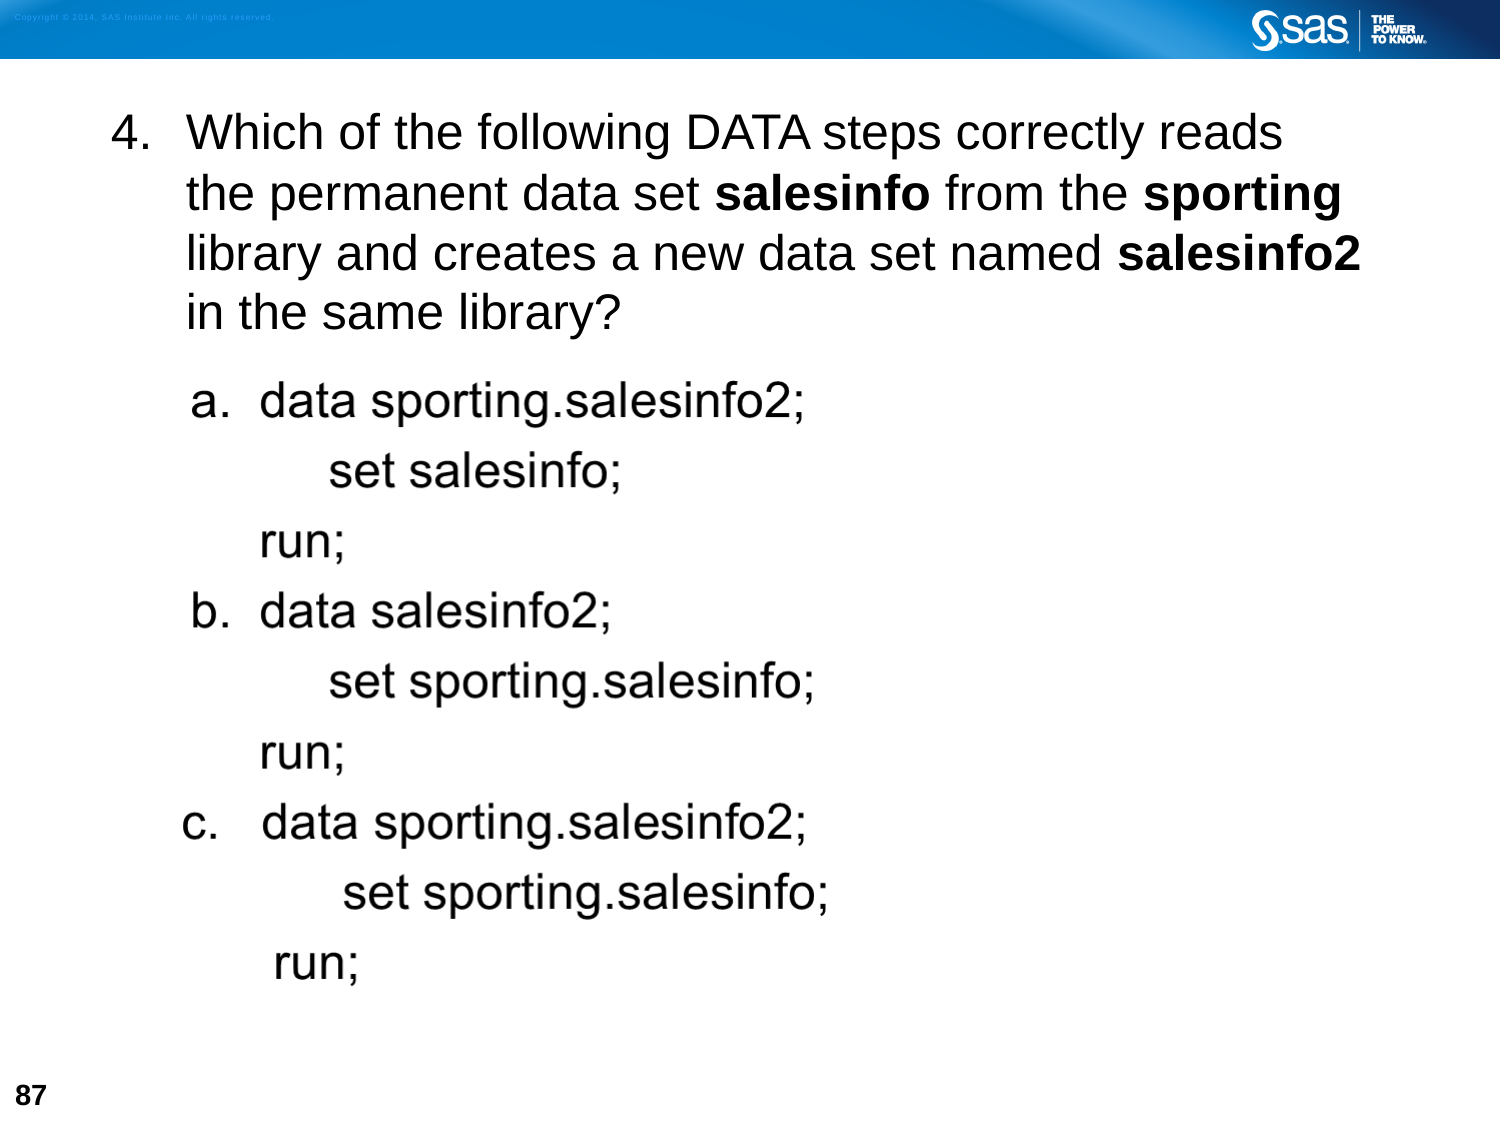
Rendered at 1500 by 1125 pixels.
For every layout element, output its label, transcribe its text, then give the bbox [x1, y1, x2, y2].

list 4. Which of the following DATA steps correctly reads the permanent data set salesinfo from the sporting library and creates a new data set named salesinfo2 in the same library? [110, 99, 1399, 1050]
picture [151, 354, 859, 1021]
picture [0, 0, 1500, 59]
